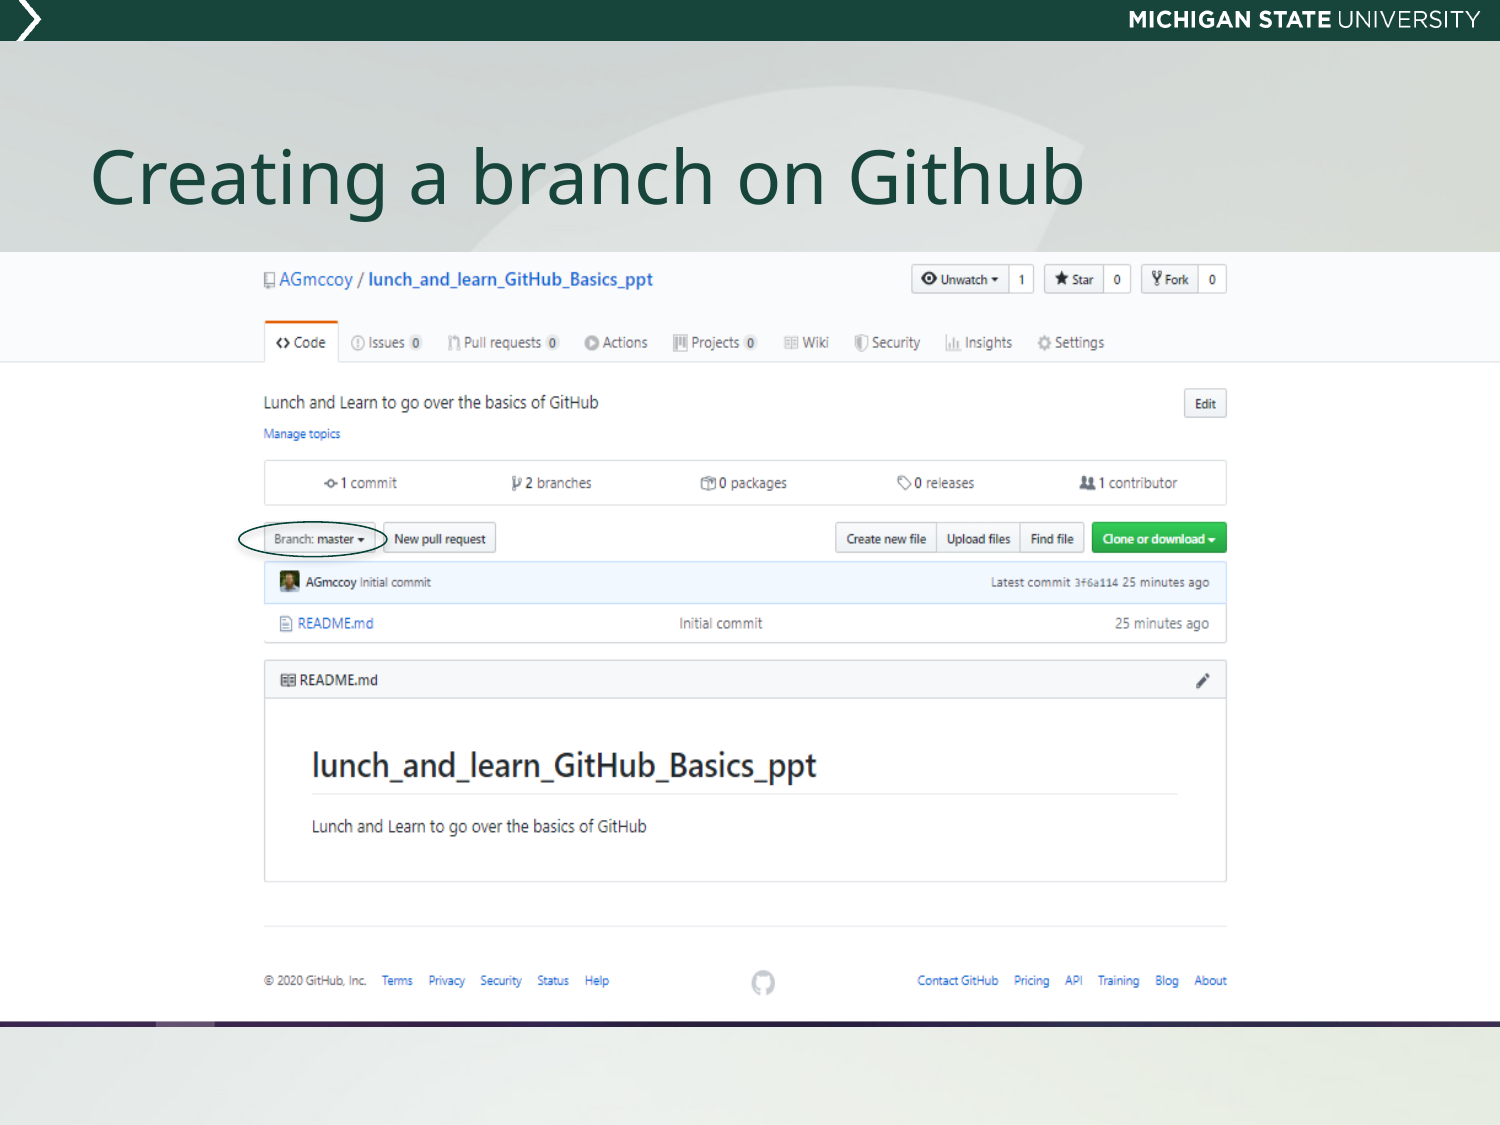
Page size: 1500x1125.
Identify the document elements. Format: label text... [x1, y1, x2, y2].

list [0, 252, 1500, 1027]
picture [0, 0, 1500, 252]
picture [0, 1027, 1500, 1125]
title Creating a branch on Github [75, 122, 1425, 251]
